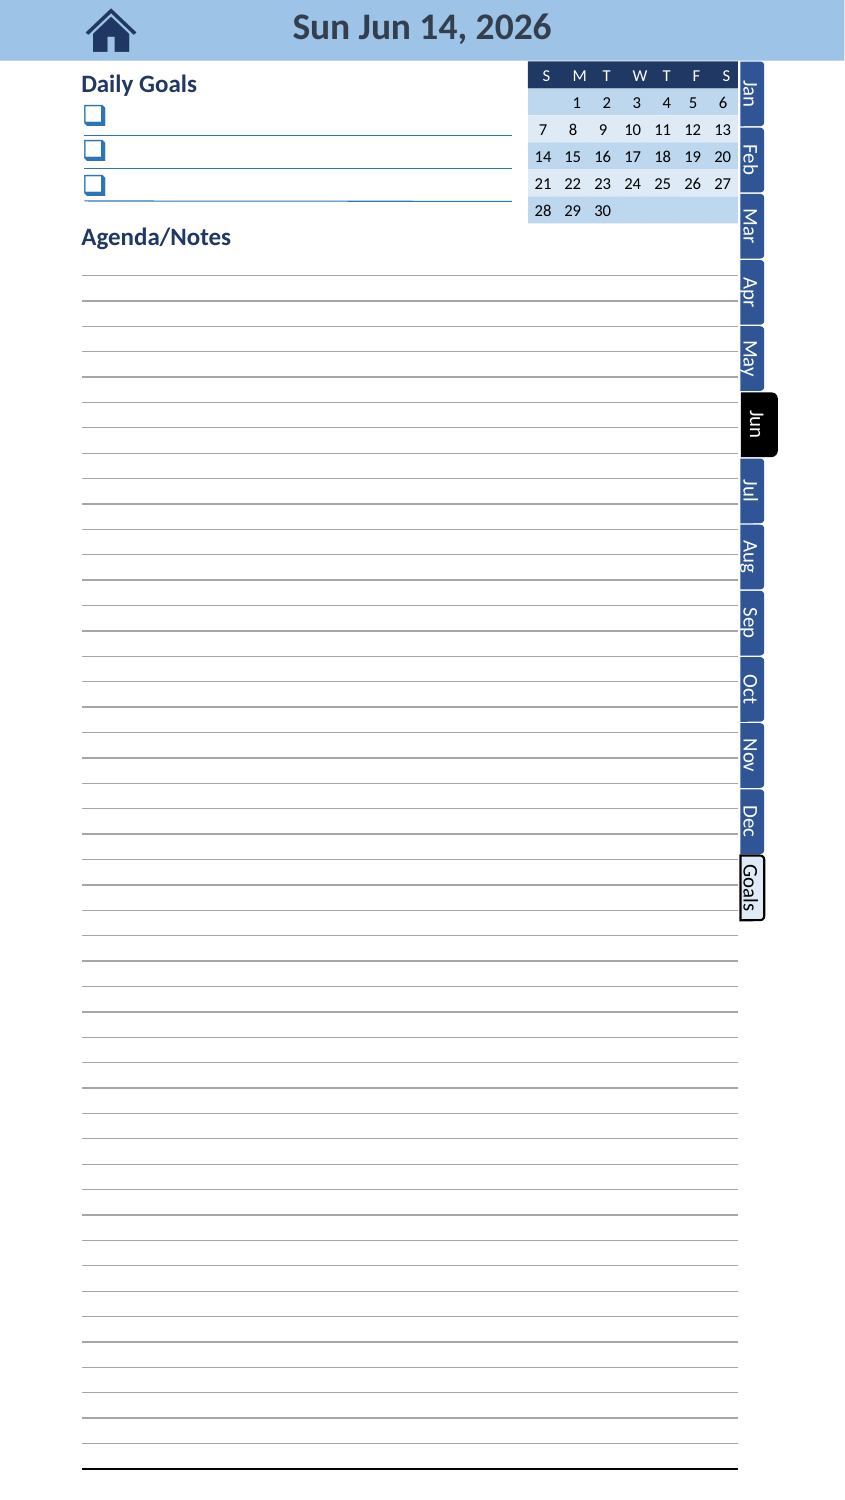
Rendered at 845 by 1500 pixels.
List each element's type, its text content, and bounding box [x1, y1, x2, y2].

list Sun Jun 14, 2026 [190, 0, 655, 61]
picture [82, 1, 140, 59]
